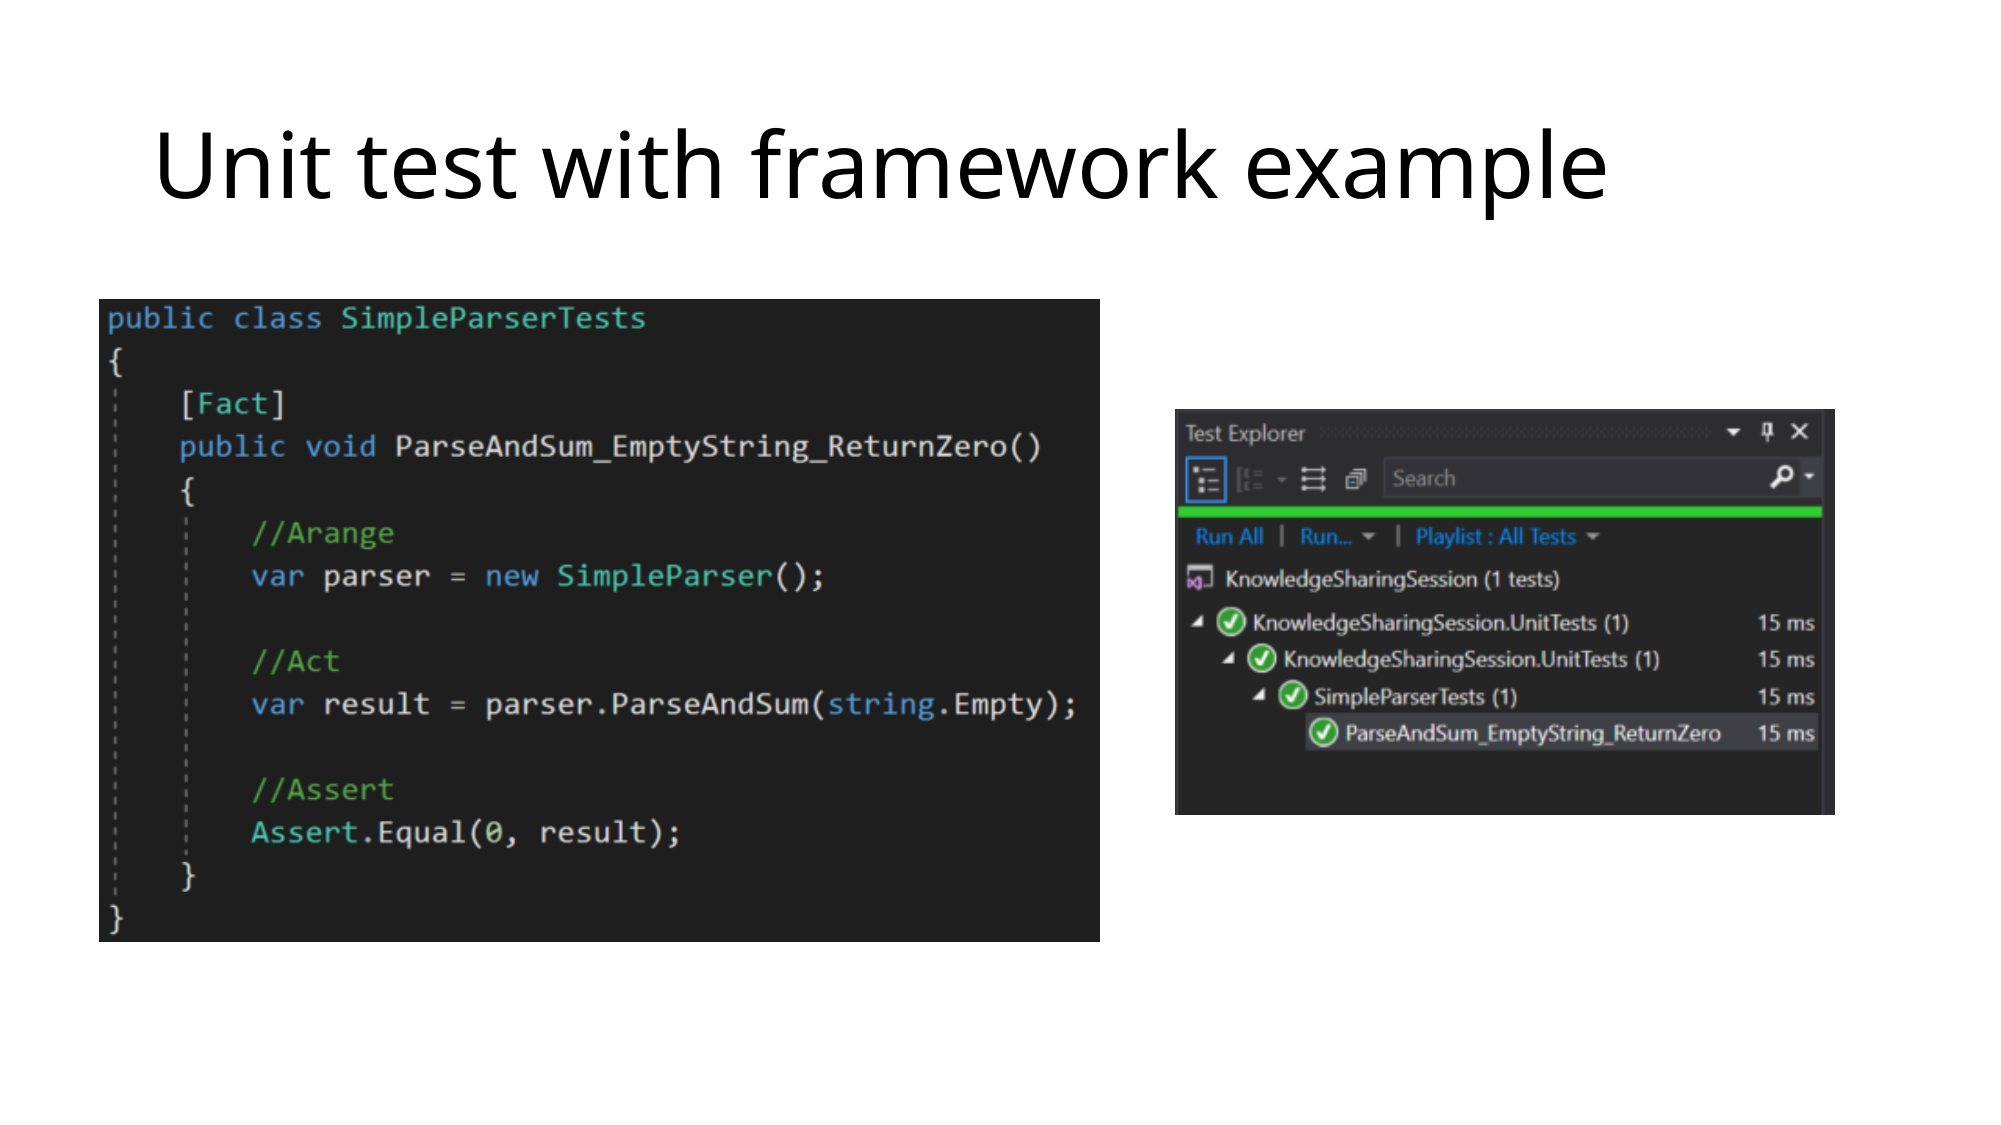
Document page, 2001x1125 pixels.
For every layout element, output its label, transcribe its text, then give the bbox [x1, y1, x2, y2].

picture [99, 299, 1100, 942]
picture [1175, 409, 1835, 815]
title Unit test with framework example [137, 59, 1863, 278]
